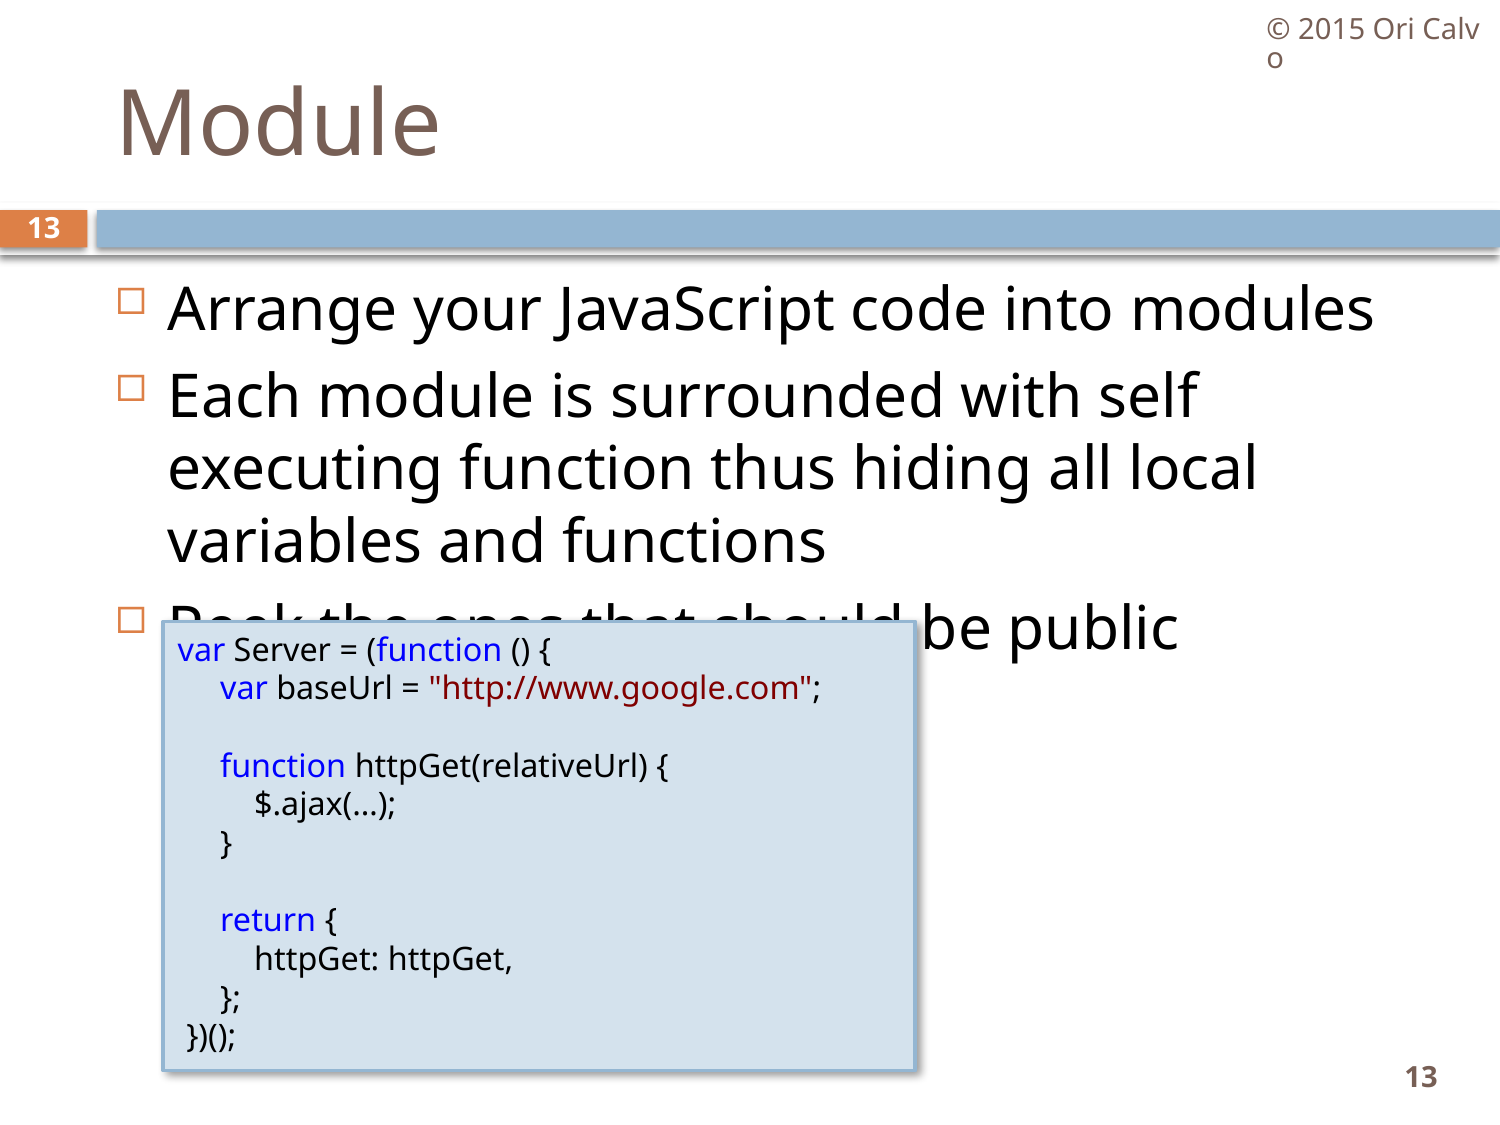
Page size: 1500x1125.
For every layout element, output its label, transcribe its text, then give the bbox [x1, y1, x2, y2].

slide_number 13 [0, 208, 88, 249]
title Module [100, 37, 1438, 200]
footer © 2015 Ori Calvo [1251, 0, 1500, 60]
list Arrange your JavaScript code into modules Each module is surrounded with self executing function thus hiding all local variables and functions Peek the ones that should be public (sparsely) [100, 262, 1438, 1000]
text_box var Server = (function () { var baseUrl = "http://www.google.com"; function httpGet(relativeUrl) { $.ajax(…); } return { httpGet: httpGet, }; })(); [162, 621, 916, 1071]
